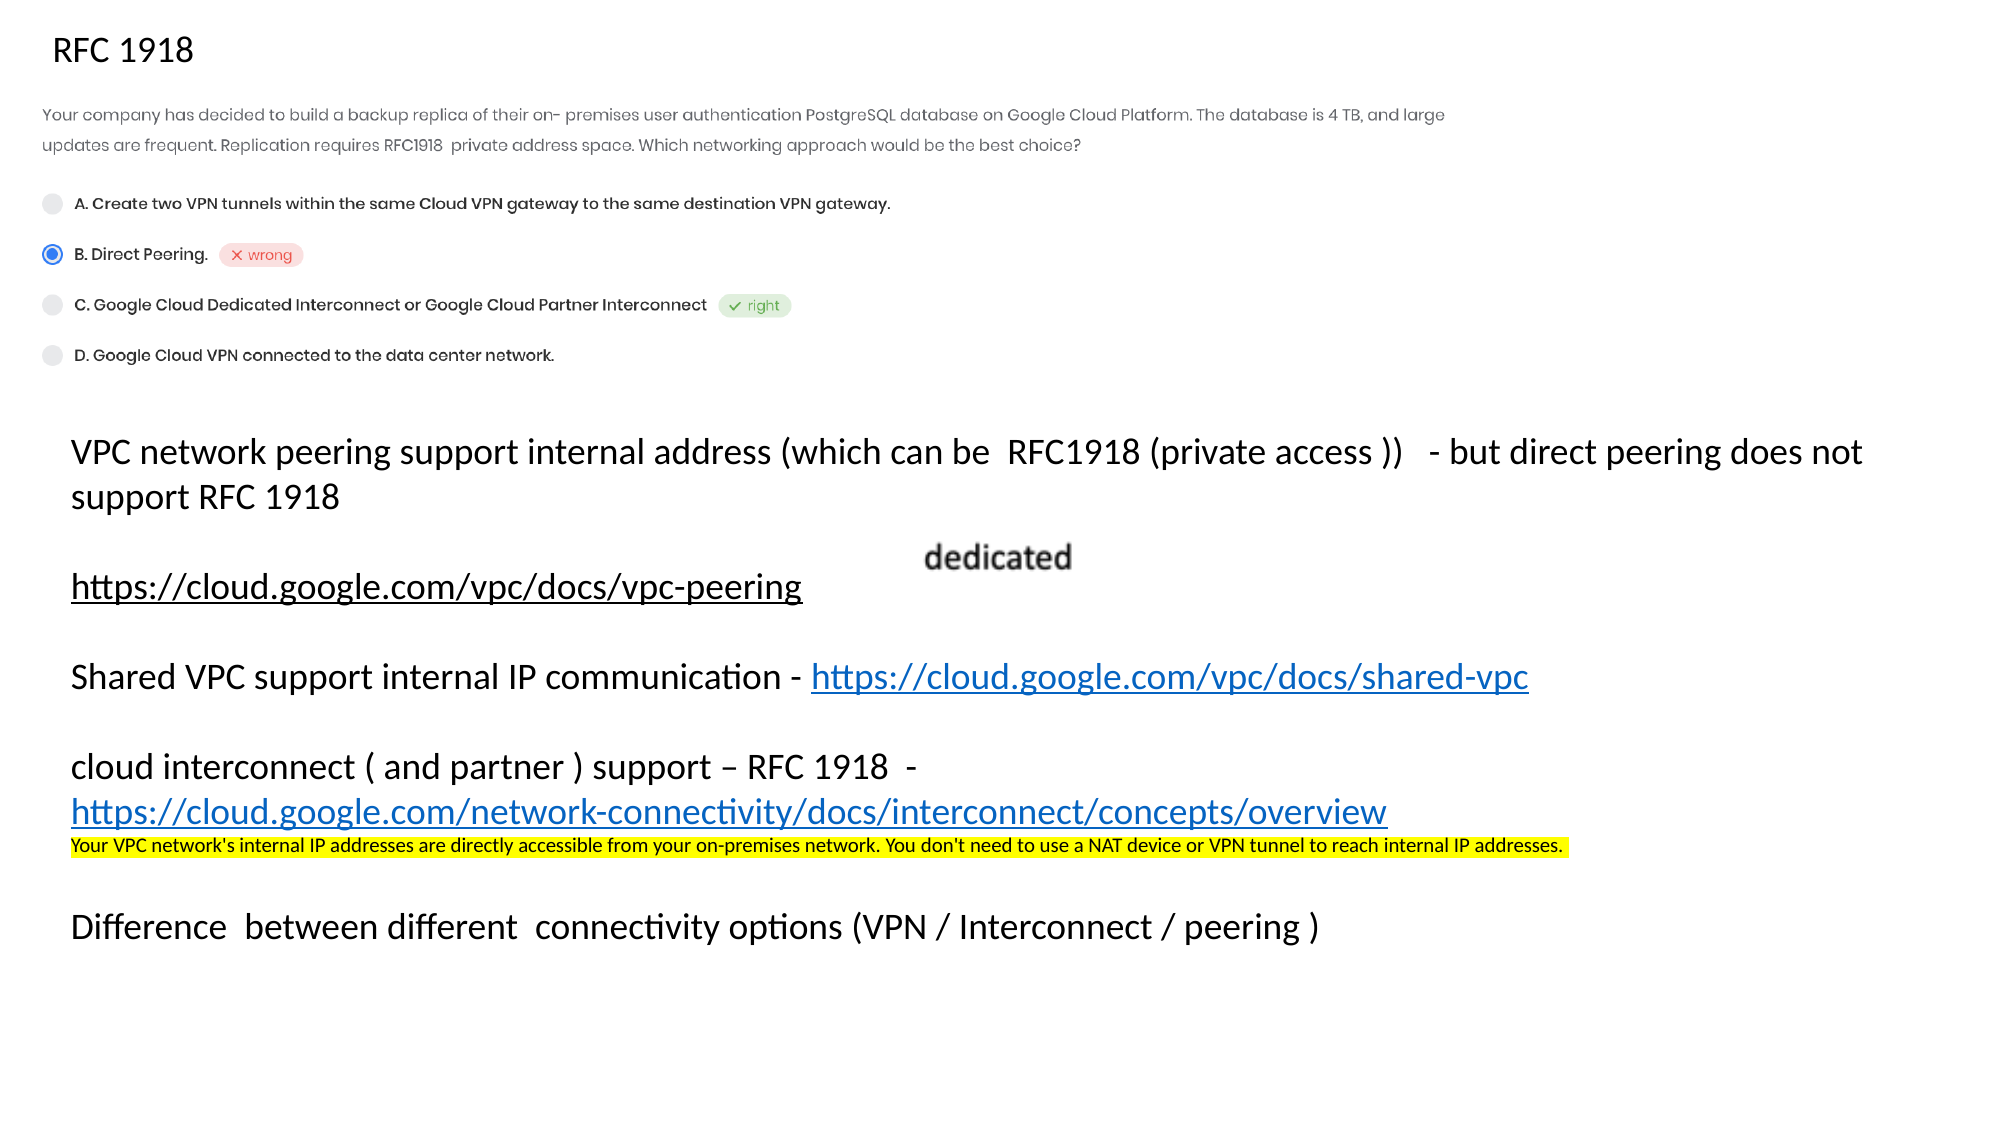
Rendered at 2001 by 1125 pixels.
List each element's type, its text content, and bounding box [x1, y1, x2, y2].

text_box VPC network peering support internal address (which can be RFC1918 (private access )) - but direct peering does not support RFC 1918 https://cloud.google.com/vpc/docs/vpc-peering Shared VPC support internal IP communication - https://cloud.google.com/vpc/docs/shared-vpc cloud interconnect ( and partner ) support – RFC 1918 - https://cloud.google.com/network-connectivity/docs/interconnect/concepts/overview Your VPC network's internal IP addresses are directly accessible from your on-premises network. You don't need to use a NAT device or VPN tunnel to reach internal IP addresses. Difference between different connectivity options (VPN / Interconnect / peering ) [56, 419, 1956, 1000]
picture [901, 521, 1099, 604]
text_box RFC 1918 [37, 17, 218, 78]
picture [36, 92, 1510, 375]
